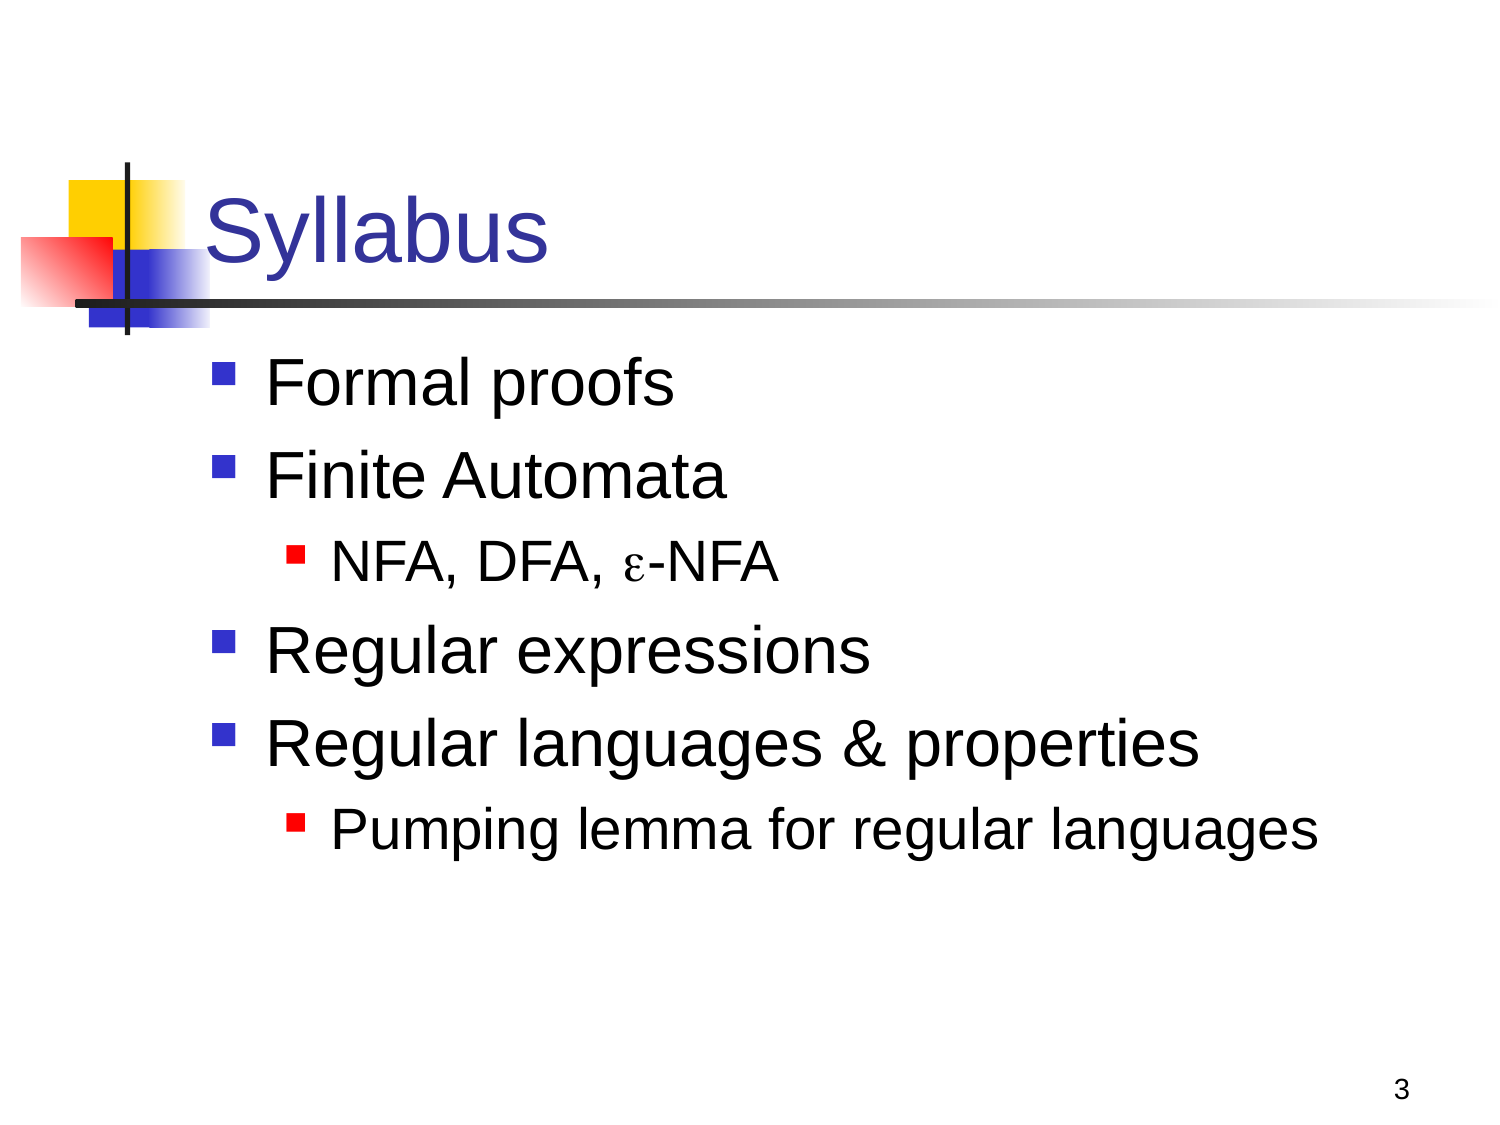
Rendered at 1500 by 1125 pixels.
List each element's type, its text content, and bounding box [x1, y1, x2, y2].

slide_number 3 [1112, 1037, 1426, 1113]
list Formal proofs Finite Automata NFA, DFA, -NFA Regular expressions Regular languages & properties Pumping lemma for regular languages [193, 331, 1469, 1006]
title Syllabus [188, 101, 1468, 289]
